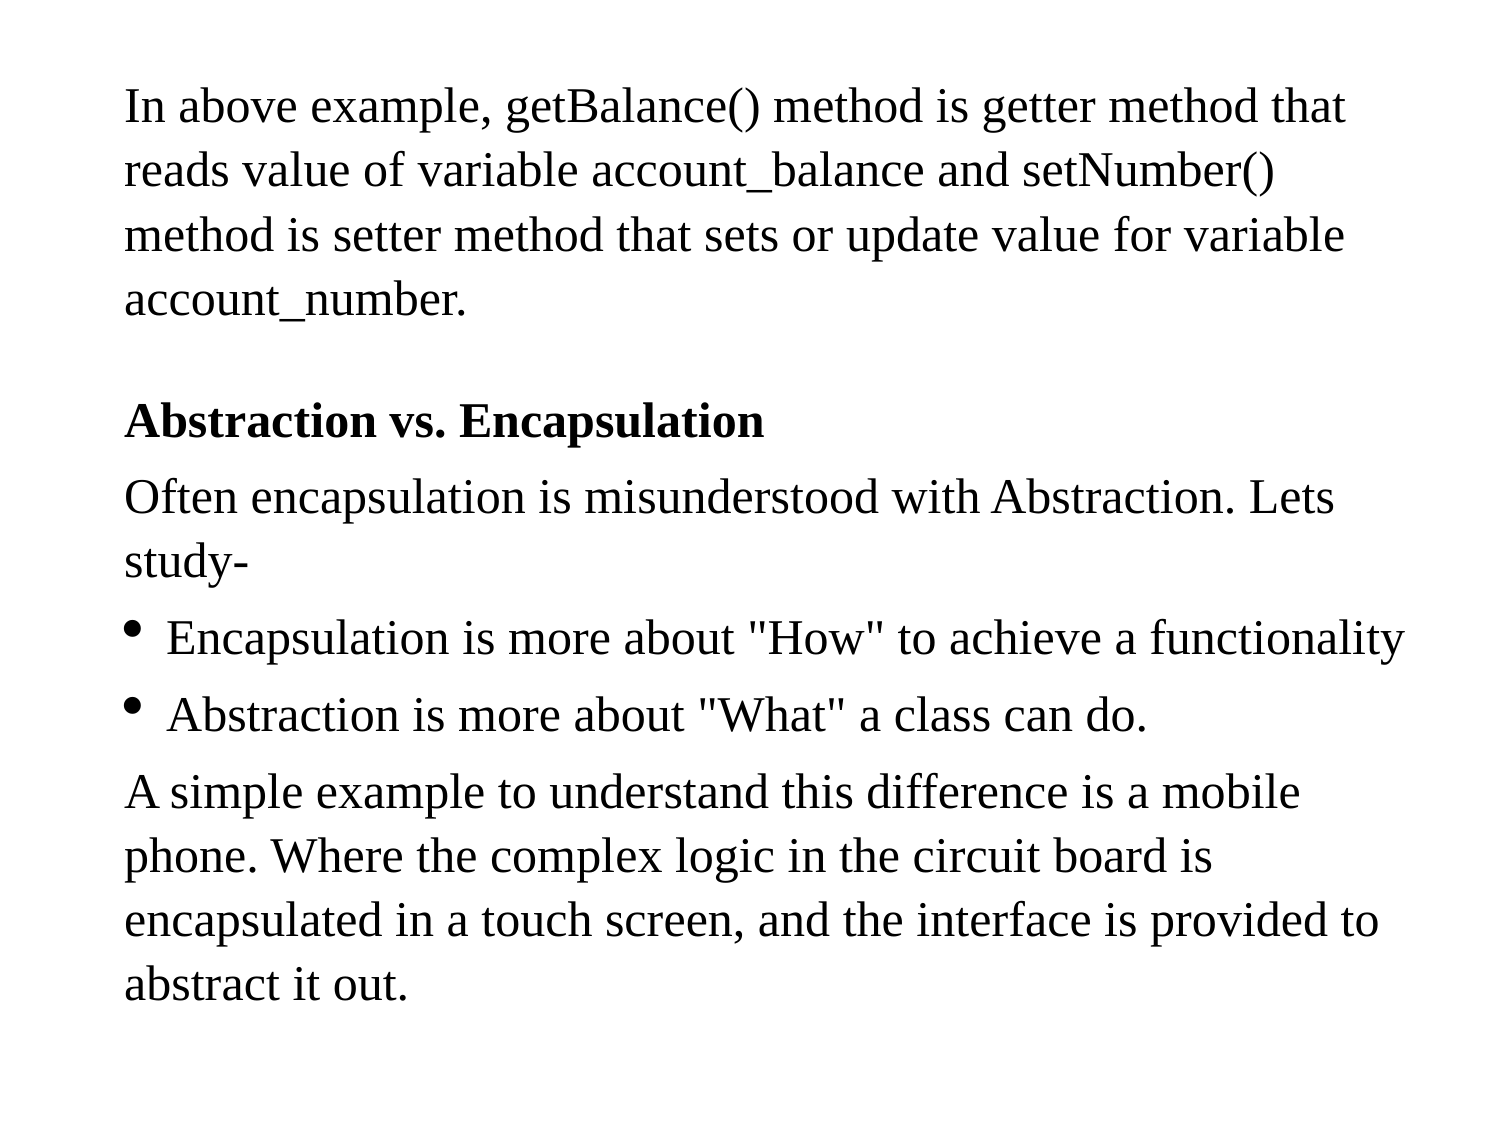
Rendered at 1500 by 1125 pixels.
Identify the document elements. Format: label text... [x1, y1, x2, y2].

text_box In above example, getBalance() method is getter method that reads value of variable account_balance and setNumber() method is setter method that sets or update value for variable account_number. [109, 61, 1427, 333]
text_box Abstraction vs. Encapsulation Often encapsulation is misunderstood with Abstraction. Lets study- Encapsulation is more about "How" to achieve a functionality Abstraction is more about "What" a class can do. A simple example to understand this difference is a mobile phone. Where the complex logic in the circuit board is encapsulated in a touch screen, and the interface is provided to abstract it out. [109, 375, 1427, 1018]
